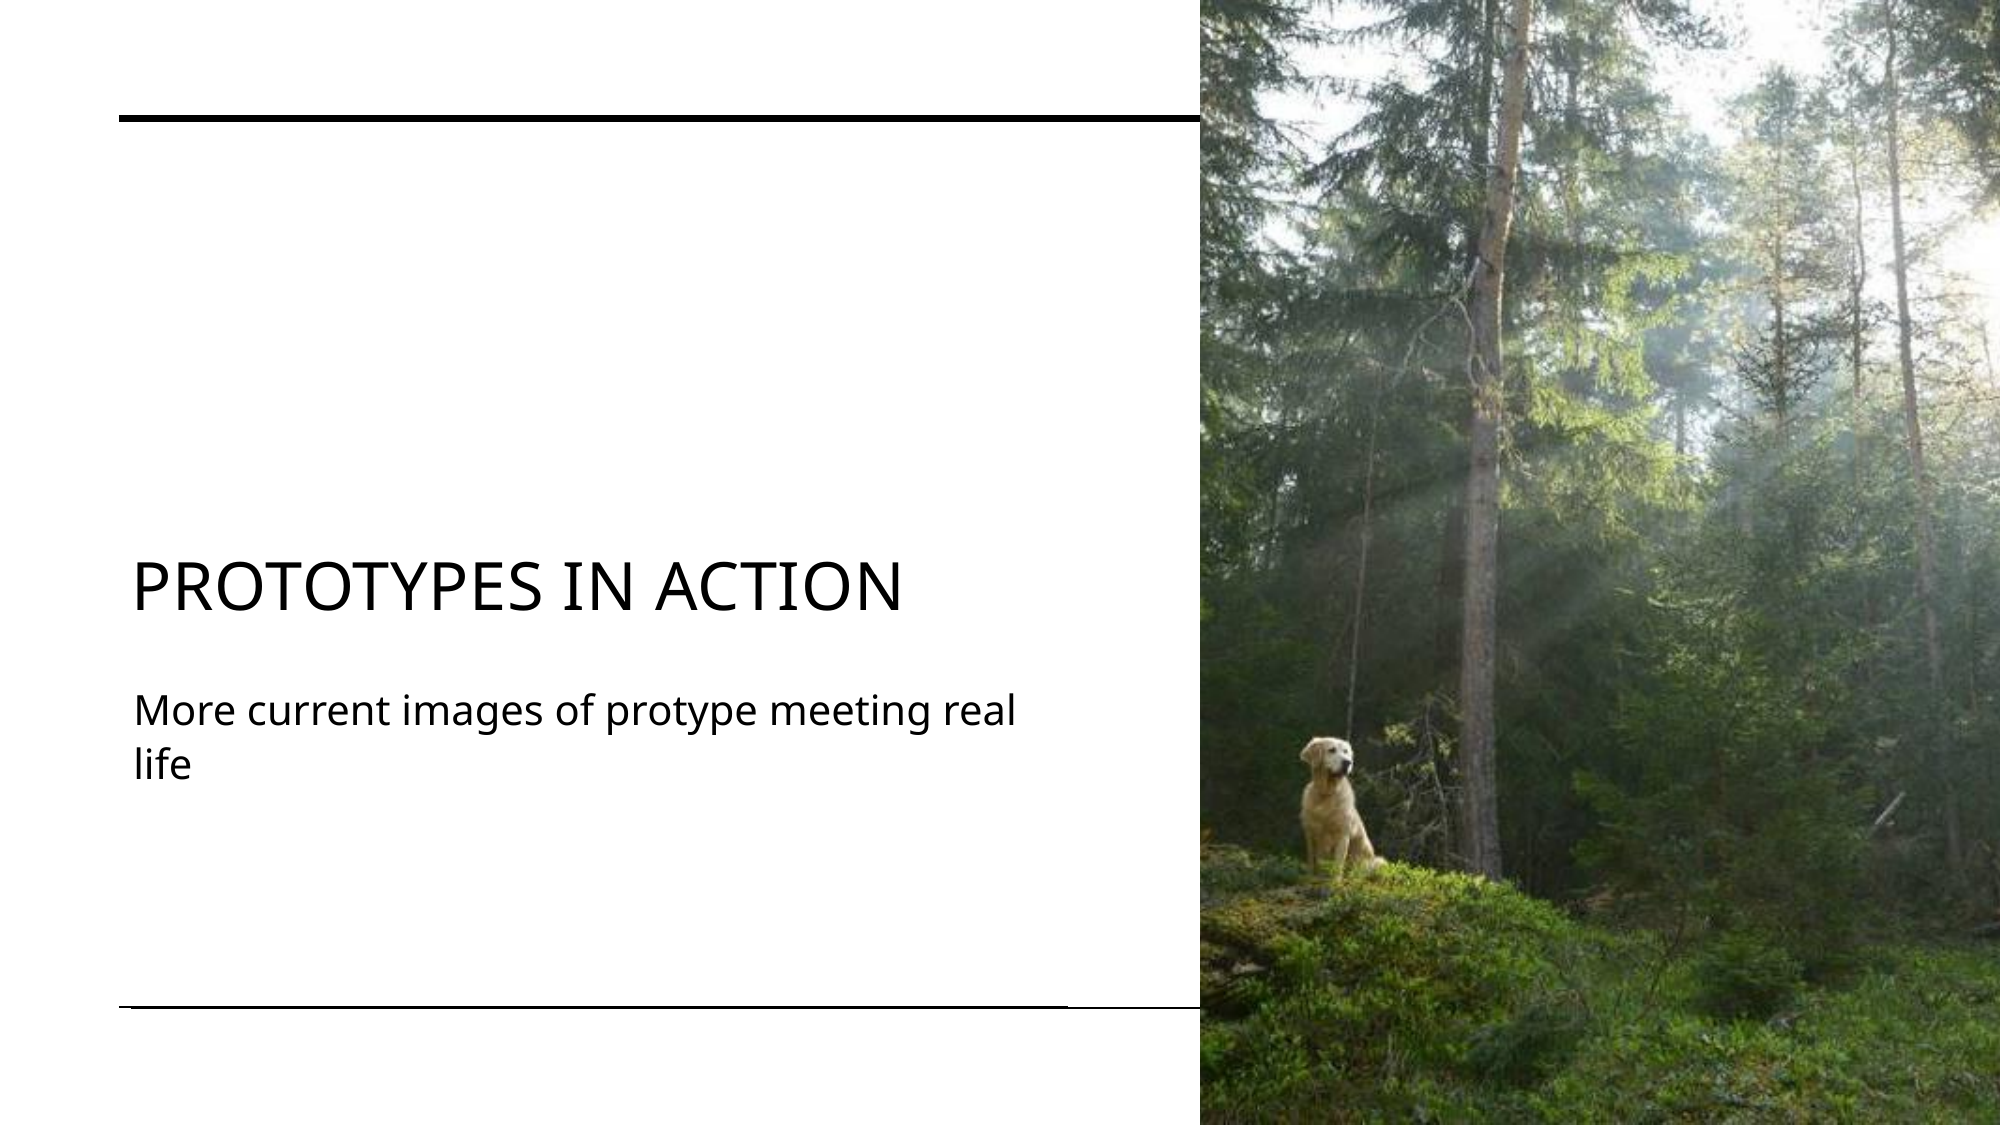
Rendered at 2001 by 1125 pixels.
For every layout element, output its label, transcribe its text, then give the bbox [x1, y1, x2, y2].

title Prototypes in action [116, 127, 1077, 632]
subtitle More current images of protype meeting real life [118, 670, 1077, 980]
picture [1199, 0, 2000, 1125]
